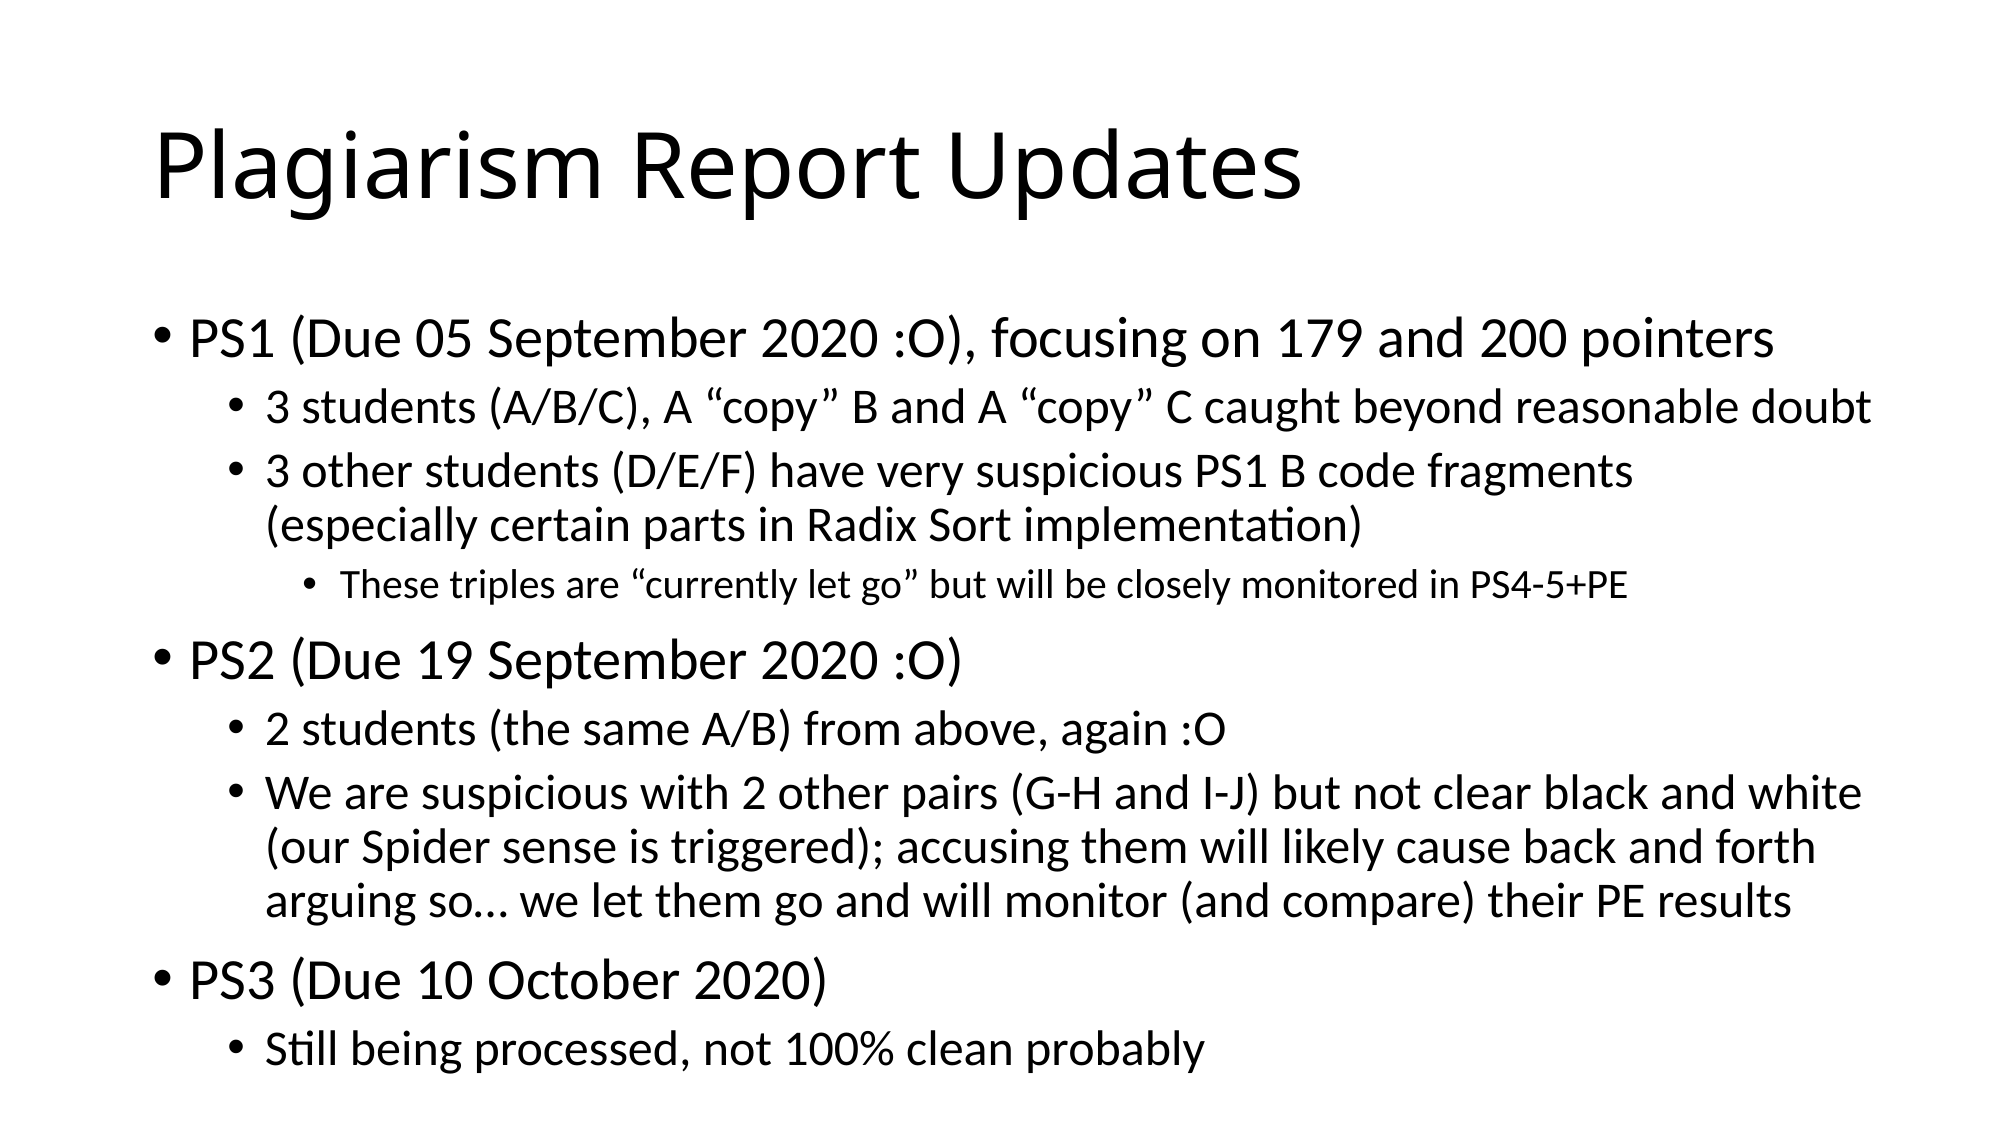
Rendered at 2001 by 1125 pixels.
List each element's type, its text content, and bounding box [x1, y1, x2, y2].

list PS1 (Due 05 September 2020 :O), focusing on 179 and 200 pointers 3 students (A/B/C), A “copy” B and A “copy” C caught beyond reasonable doubt 3 other students (D/E/F) have very suspicious PS1 B code fragments (especially certain parts in Radix Sort implementation) These triples are “currently let go” but will be closely monitored in PS4-5+PE PS2 (Due 19 September 2020 :O) 2 students (the same A/B) from above, again :O We are suspicious with 2 other pairs (G-H and I-J) but not clear black and white (our Spider sense is triggered); accusing them will likely cause back and forth arguing so… we let them go and will monitor (and compare) their PE results PS3 (Due 10 October 2020) Still being processed, not 100% clean probably [137, 299, 1904, 1125]
title Plagiarism Report Updates [137, 59, 1863, 278]
